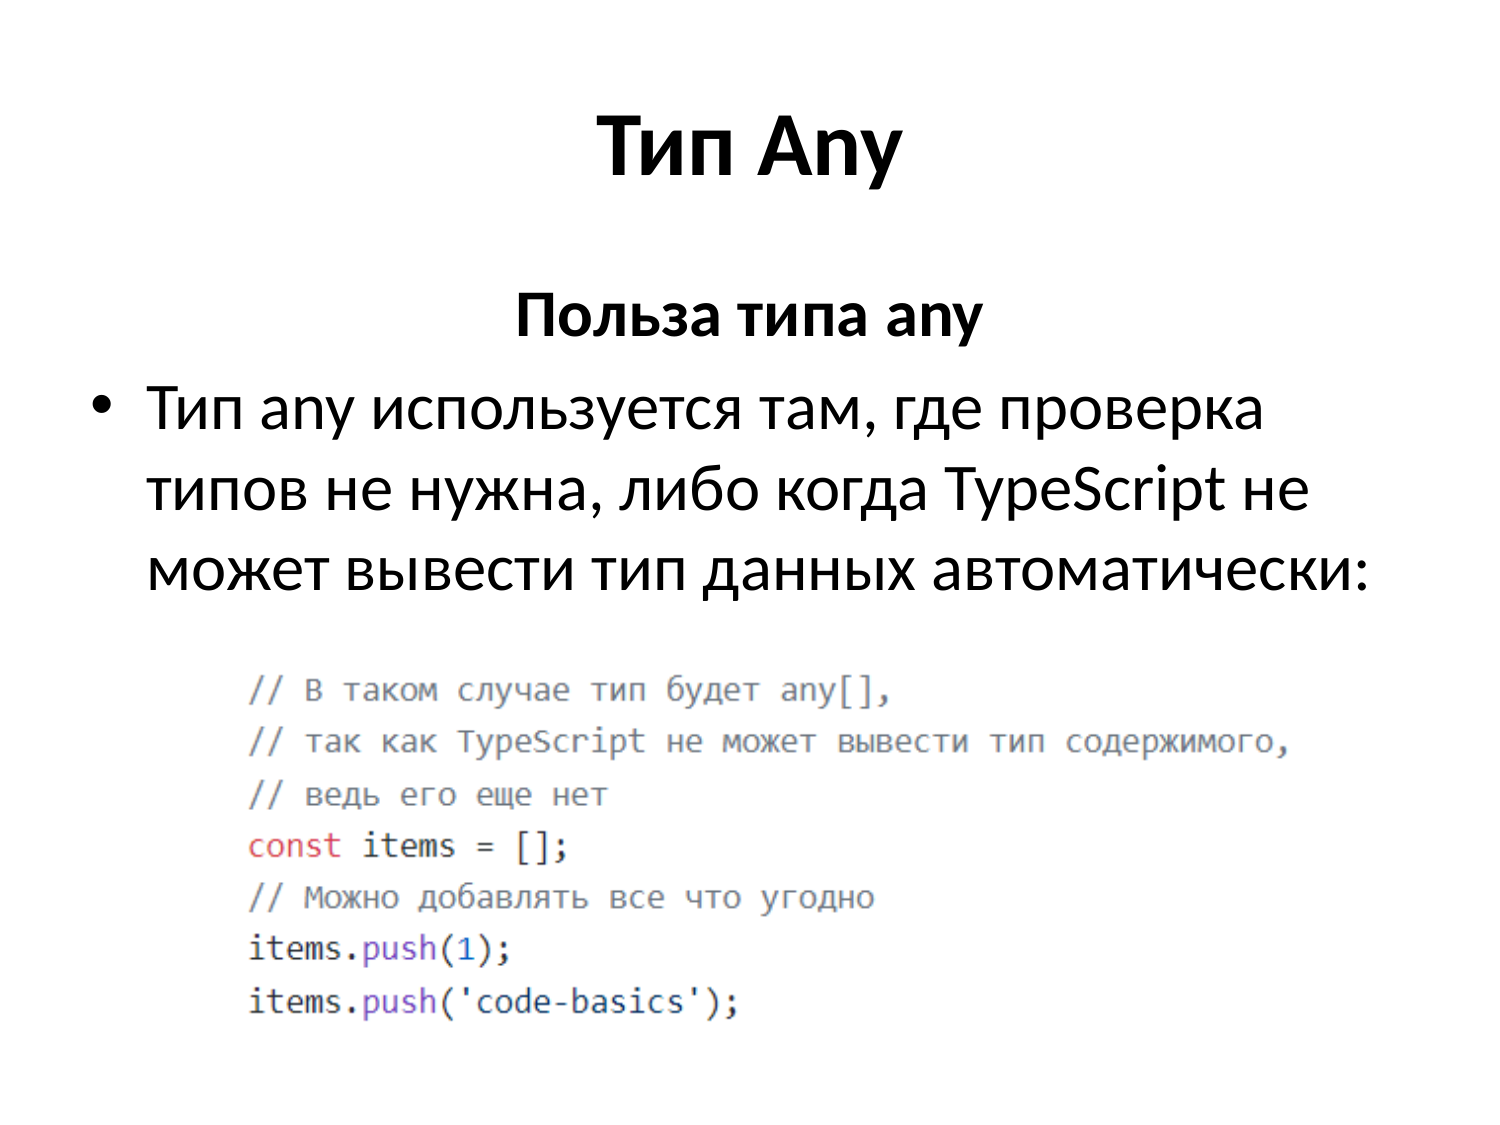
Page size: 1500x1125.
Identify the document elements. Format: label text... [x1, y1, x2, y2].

picture [222, 644, 1324, 1044]
list Польза типа any Тип any используется там, где проверка типов не нужна, либо когда TypeScript не может вывести тип данных автоматически: [75, 262, 1425, 1005]
title Тип Any [75, 45, 1425, 233]
